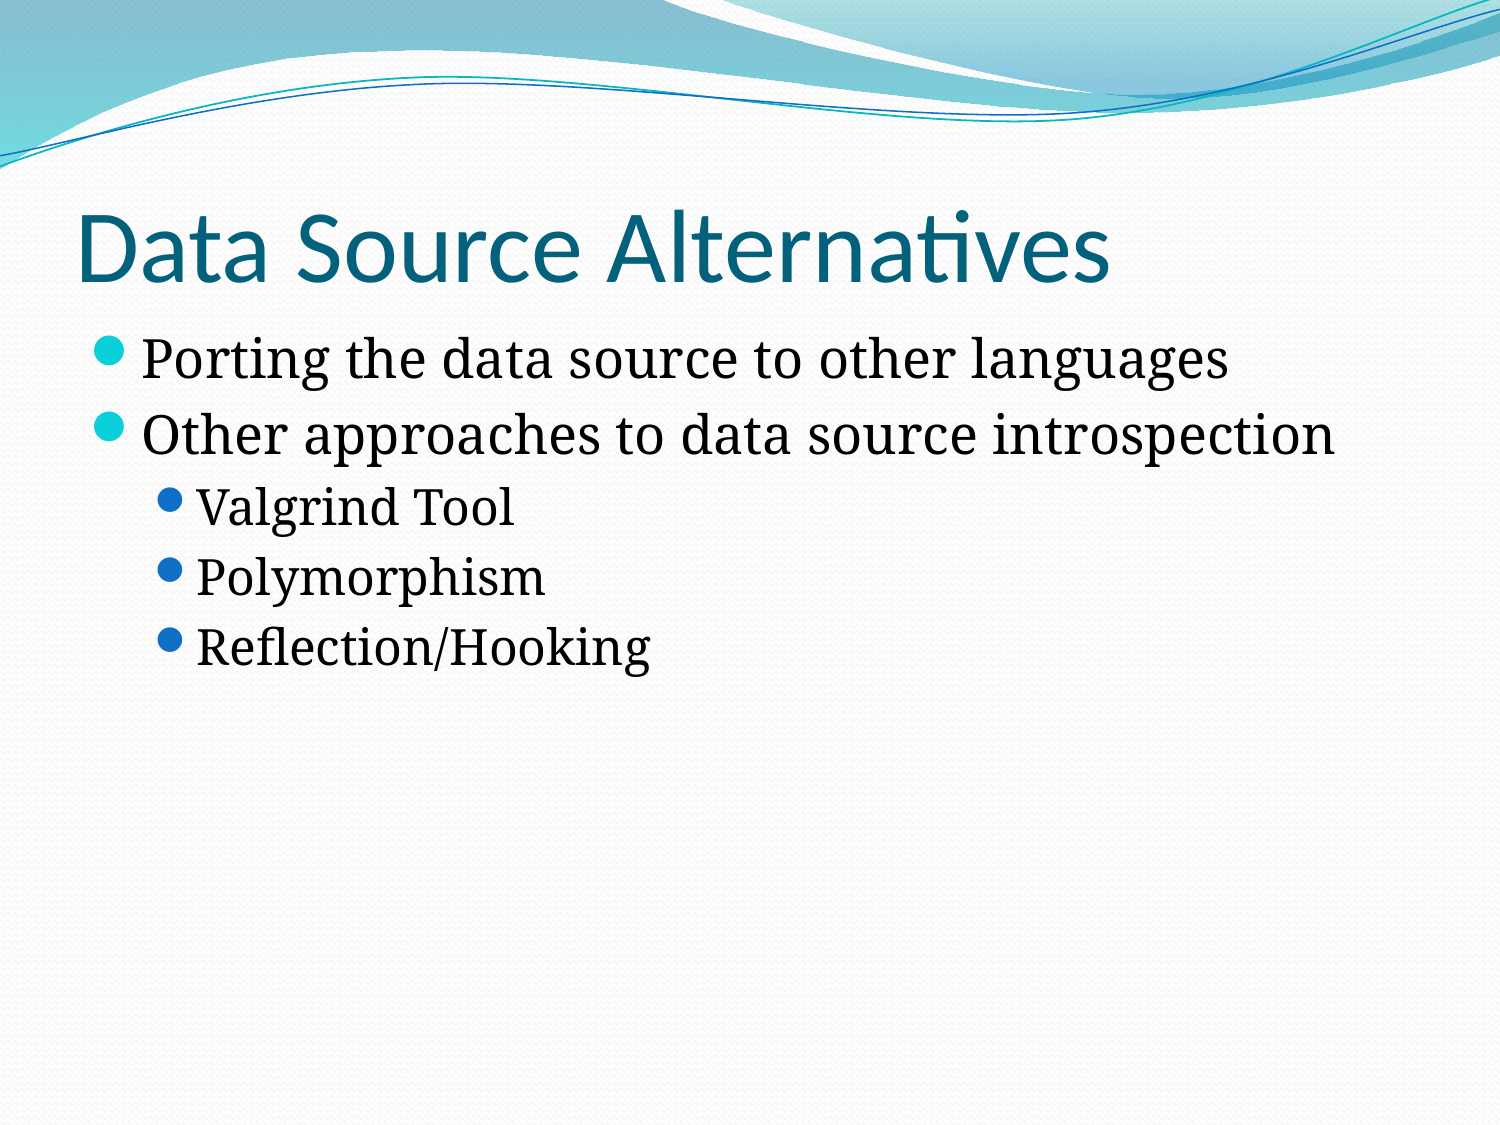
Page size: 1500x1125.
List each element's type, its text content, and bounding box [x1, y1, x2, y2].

title Data Source Alternatives [75, 115, 1425, 303]
list Porting the data source to other languages Other approaches to data source introspection Valgrind Tool Polymorphism Reflection/Hooking [75, 317, 1425, 1038]
